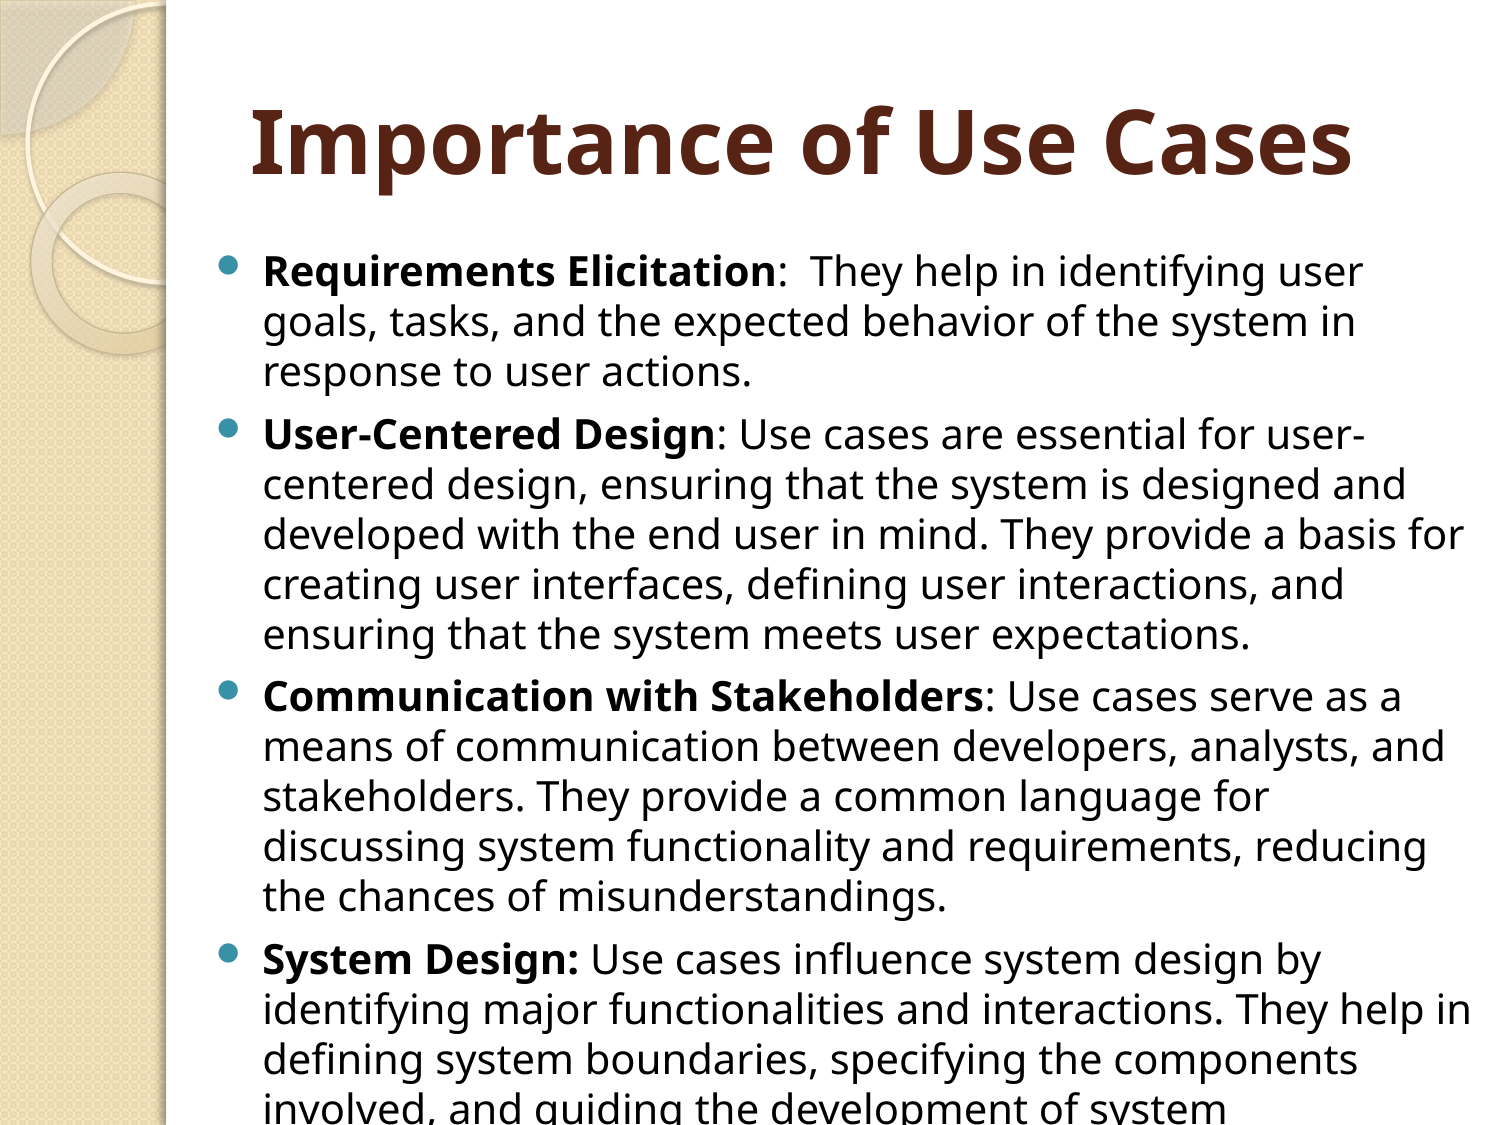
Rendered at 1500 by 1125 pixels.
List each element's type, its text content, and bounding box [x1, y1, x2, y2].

title Importance of Use Cases [235, 45, 1466, 233]
list Requirements Elicitation: They help in identifying user goals, tasks, and the expected behavior of the system in response to user actions. User-Centered Design: Use cases are essential for user-centered design, ensuring that the system is designed and developed with the end user in mind. They provide a basis for creating user interfaces, defining user interactions, and ensuring that the system meets user expectations. Communication with Stakeholders: Use cases serve as a means of communication between developers, analysts, and stakeholders. They provide a common language for discussing system functionality and requirements, reducing the chances of misunderstandings. System Design: Use cases influence system design by identifying major functionalities and interactions. They help in defining system boundaries, specifying the components involved, and guiding the development of system architecture. [187, 237, 1488, 1088]
